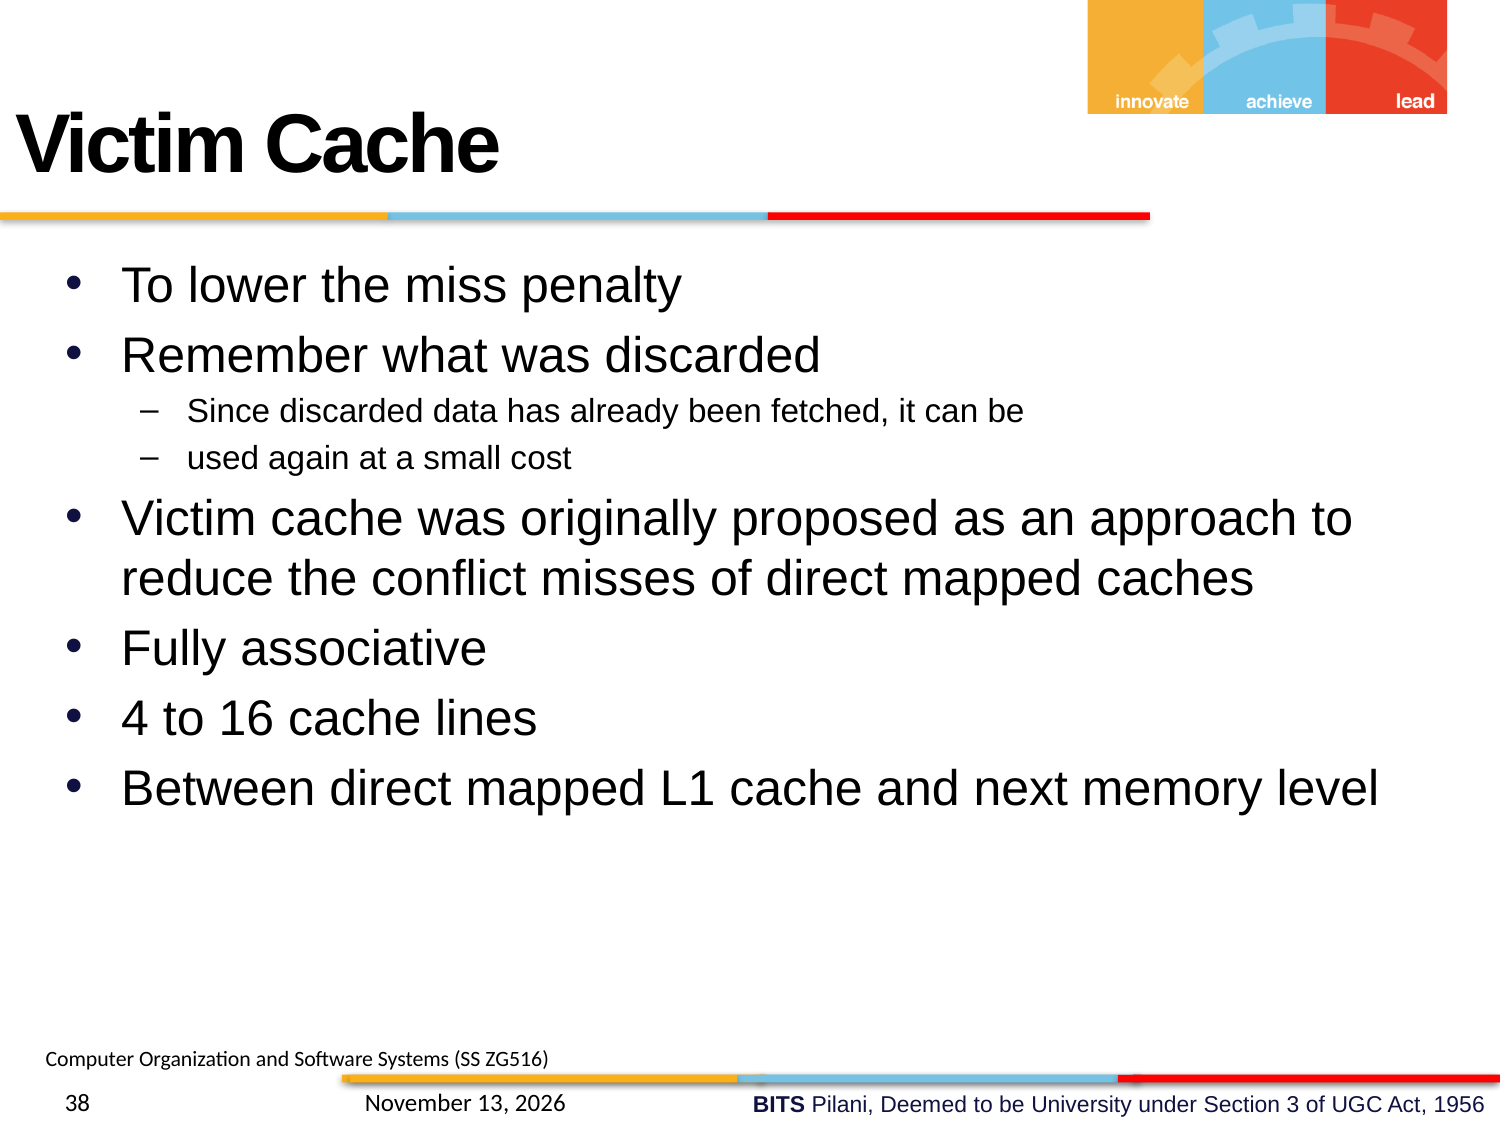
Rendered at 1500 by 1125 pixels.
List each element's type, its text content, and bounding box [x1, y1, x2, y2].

title Victim Cache [0, 45, 1350, 233]
picture [1087, 0, 1448, 114]
list To lower the miss penalty Remember what was discarded Since discarded data has already been fetched, it can be used again at a small cost Victim cache was originally proposed as an approach to reduce the conflict misses of direct mapped caches Fully associative 4 to 16 cache lines Between direct mapped L1 cache and next memory level [50, 245, 1400, 988]
